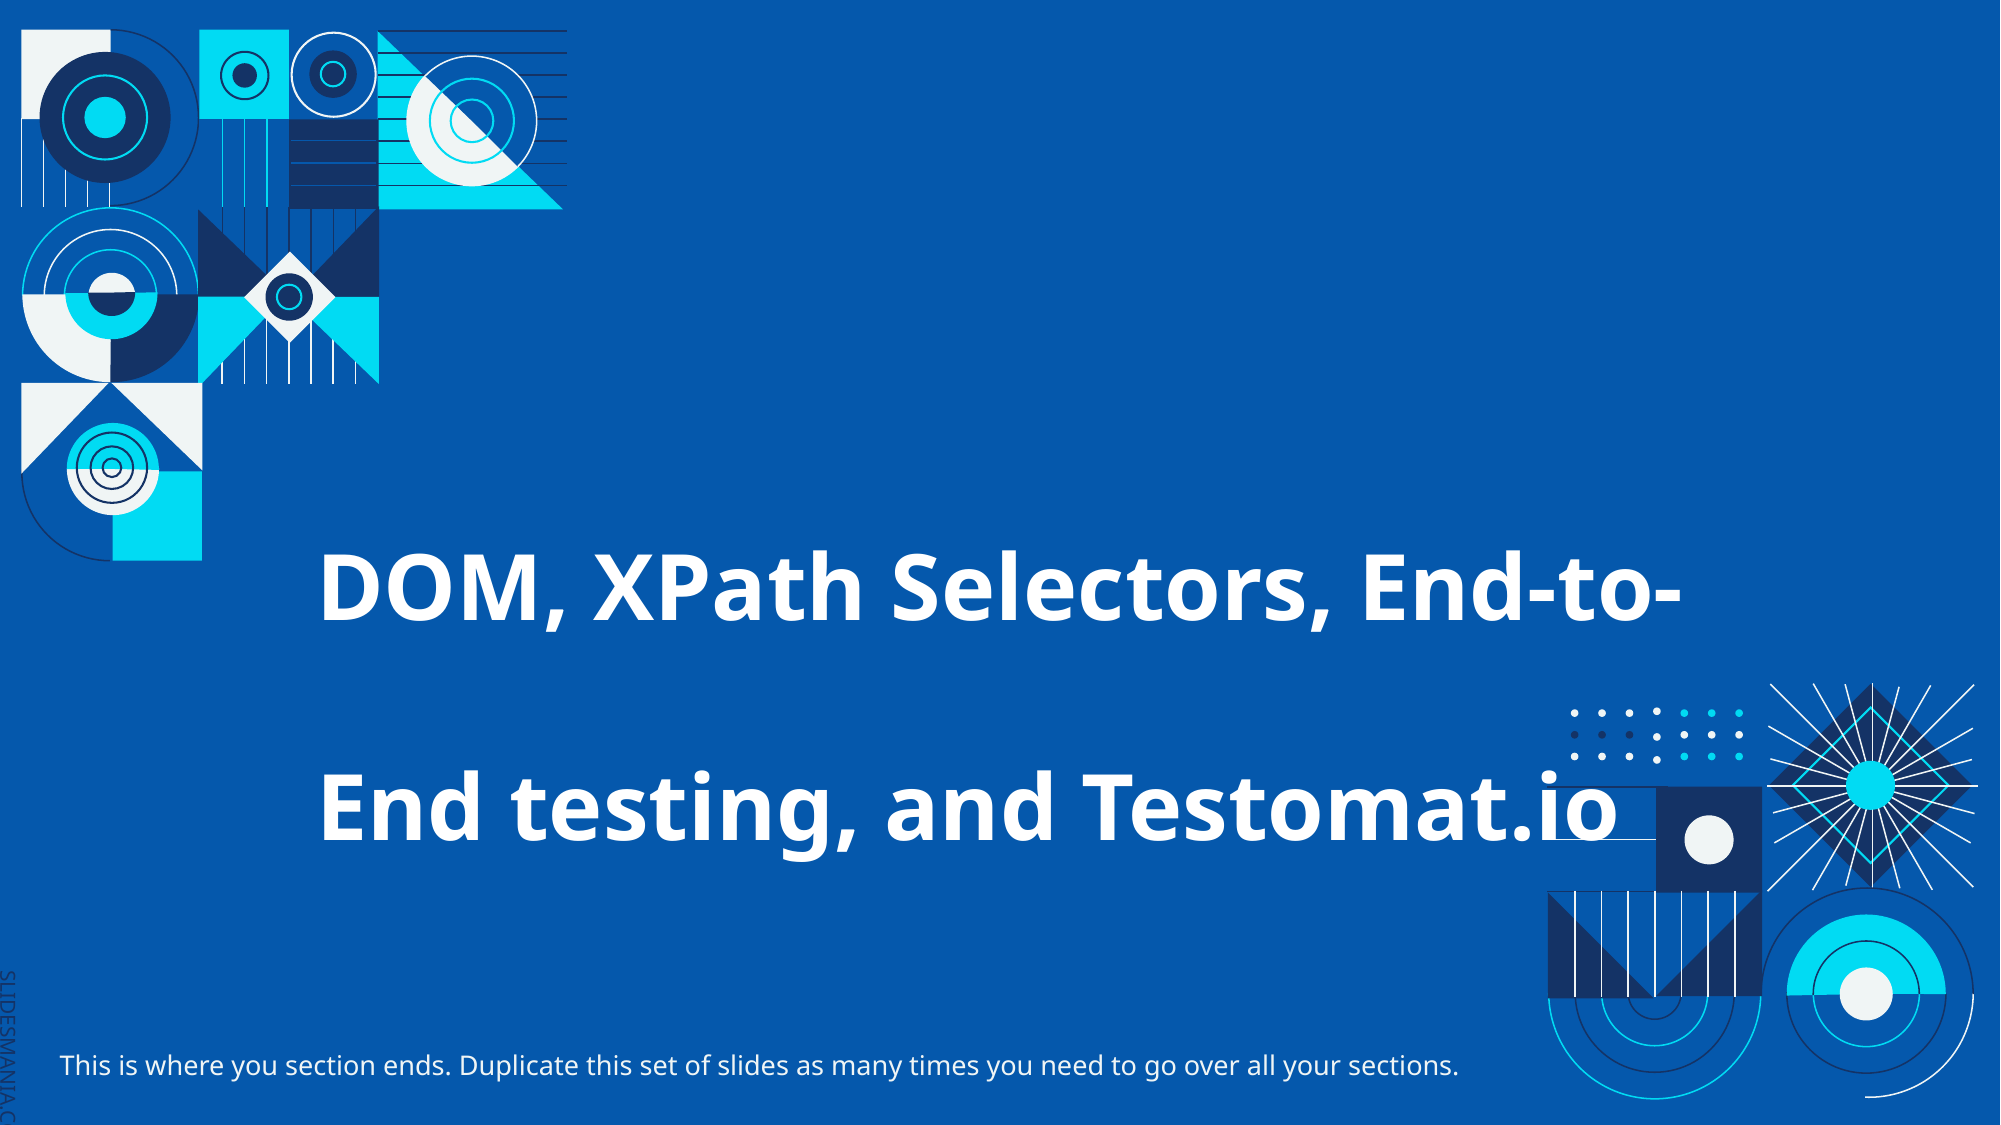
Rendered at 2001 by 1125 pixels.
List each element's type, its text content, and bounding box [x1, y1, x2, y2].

list This is where you section ends. Duplicate this set of slides as many times you need to go over all your sections. [39, 1023, 1860, 1103]
title DOM, XPath Selectors, End-to-End testing, and Testomat.io [278, 398, 1790, 849]
